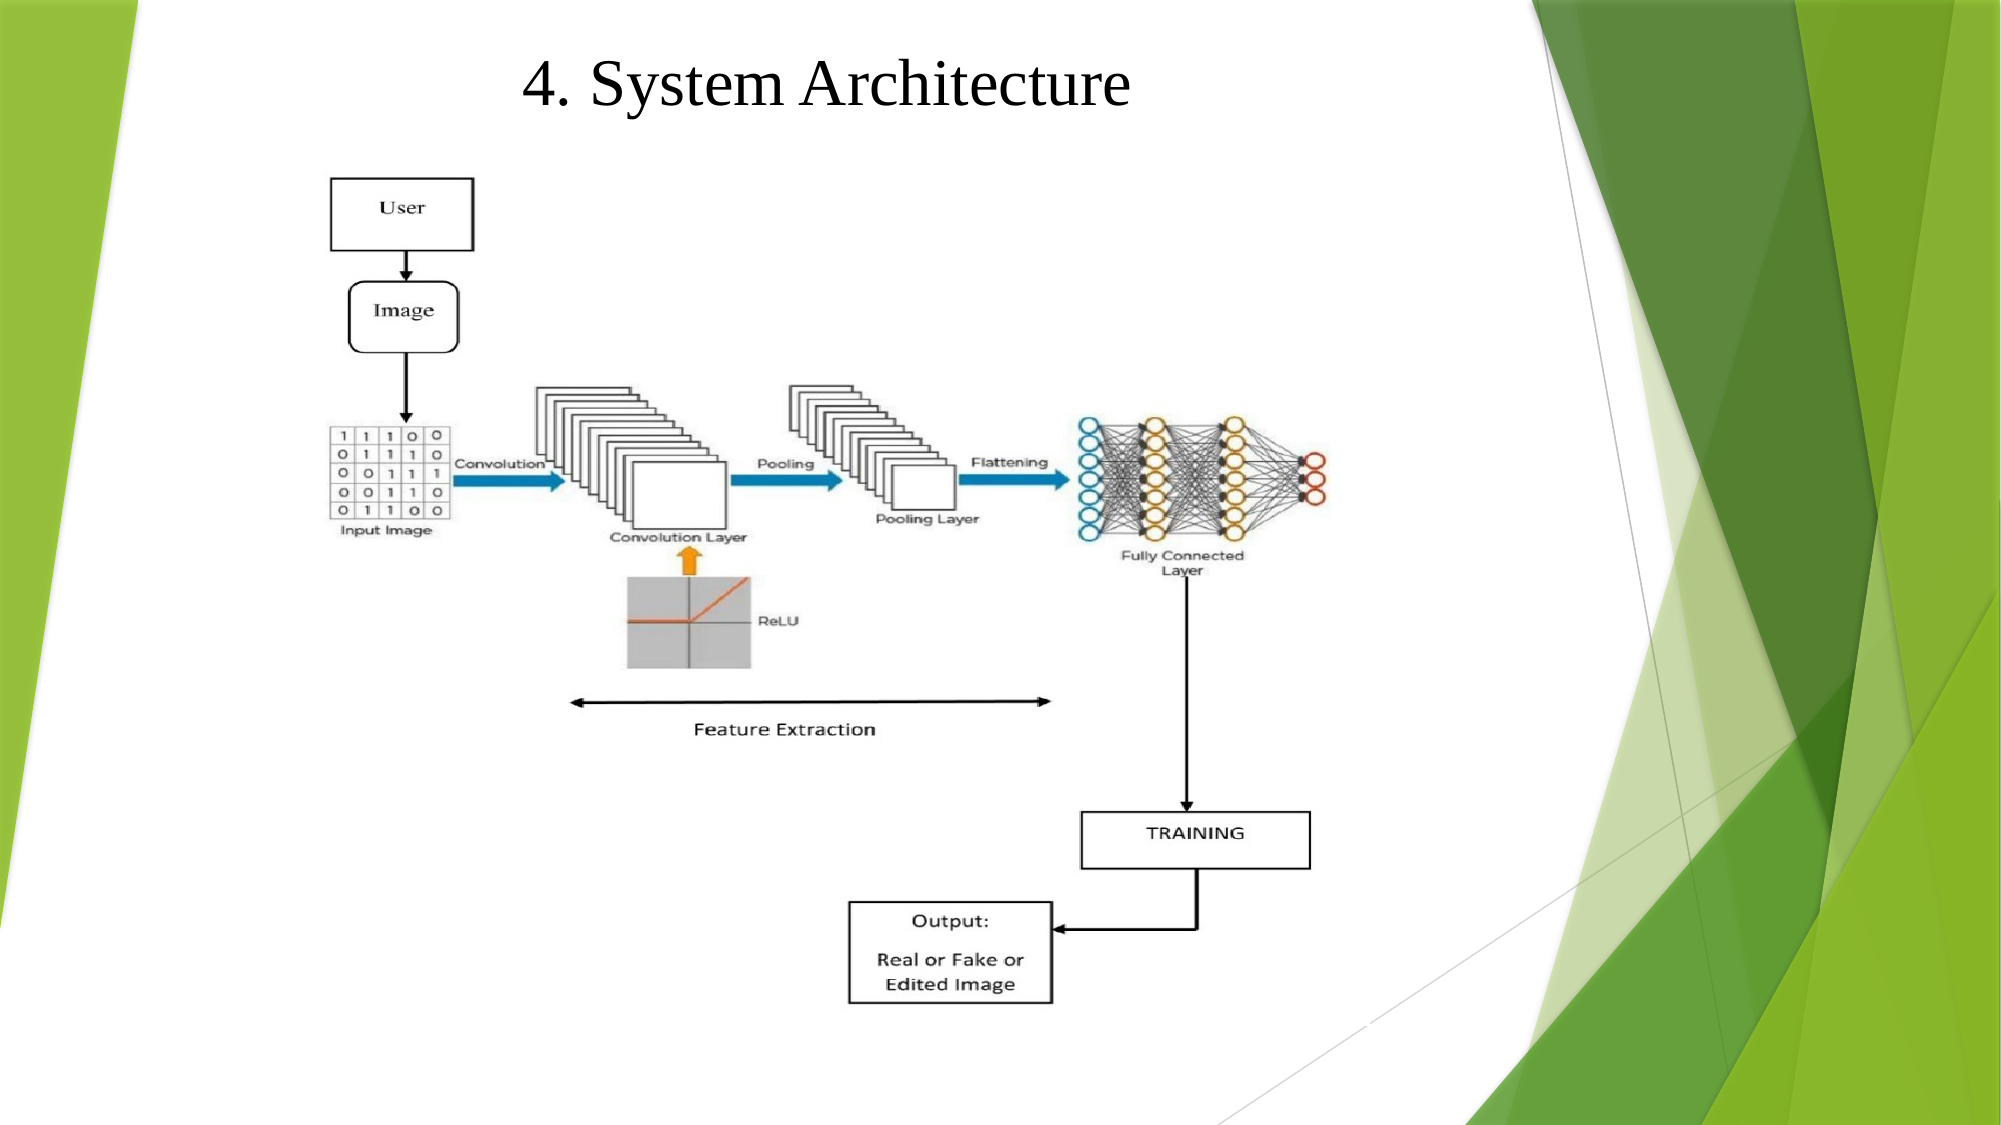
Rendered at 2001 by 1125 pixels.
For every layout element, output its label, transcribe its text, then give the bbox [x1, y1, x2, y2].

text_box 4. System Architecture [507, 31, 1157, 126]
picture [294, 155, 1370, 1027]
